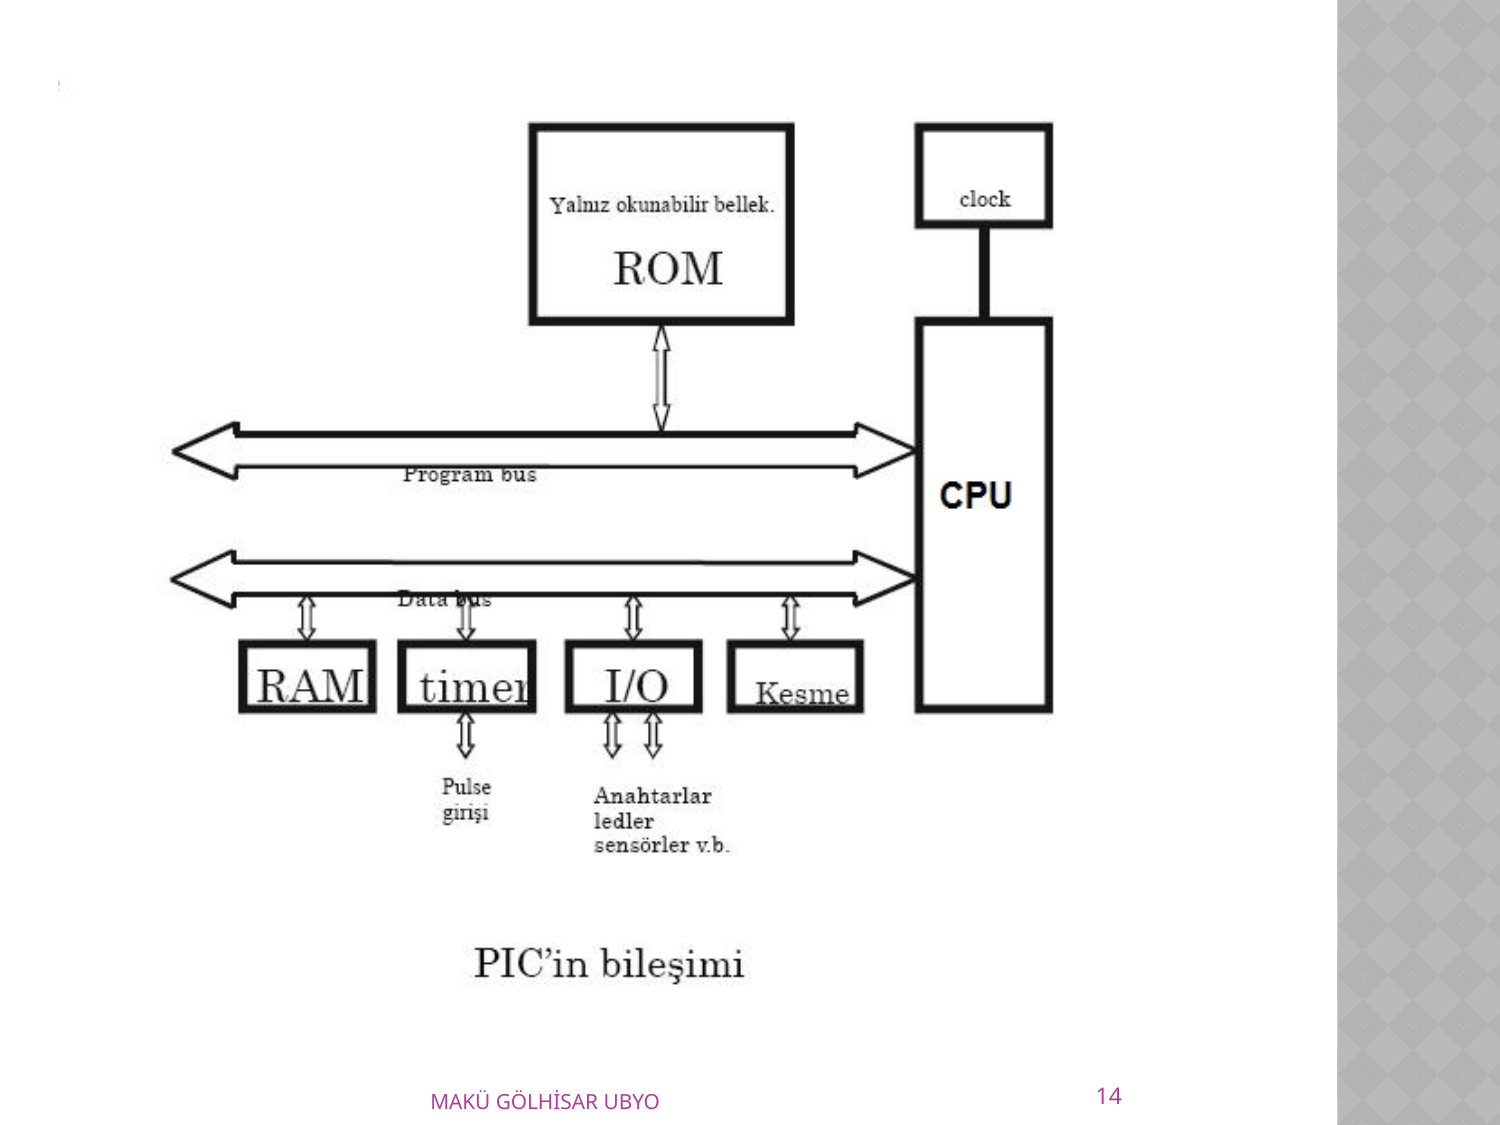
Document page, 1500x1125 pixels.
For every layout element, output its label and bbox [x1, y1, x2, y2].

picture [58, 46, 1208, 1113]
